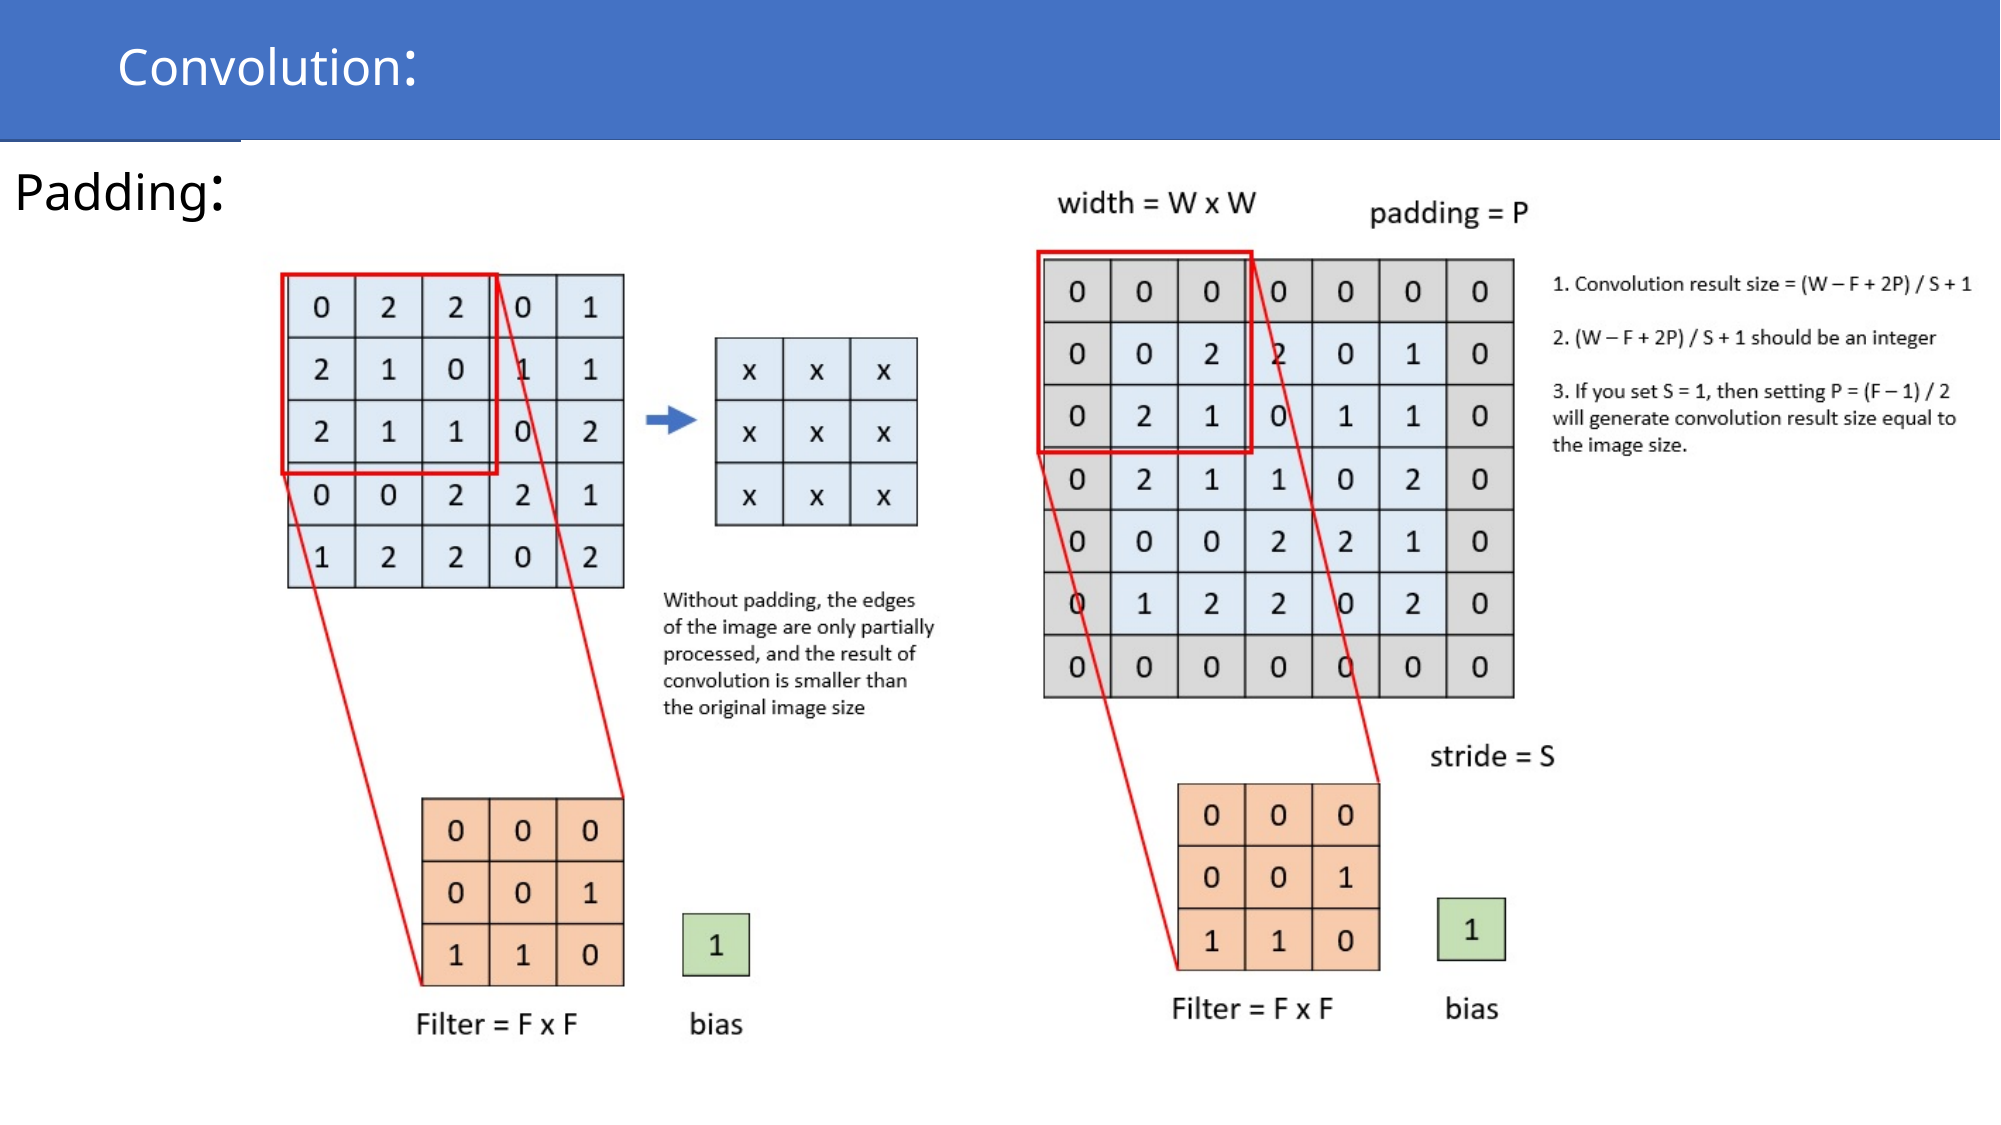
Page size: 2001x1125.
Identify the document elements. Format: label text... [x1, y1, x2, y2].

picture [241, 140, 2000, 1125]
text_box [0, 0, 2000, 140]
text_box Padding: [0, 140, 241, 231]
text_box Convolution: [103, 15, 1072, 106]
